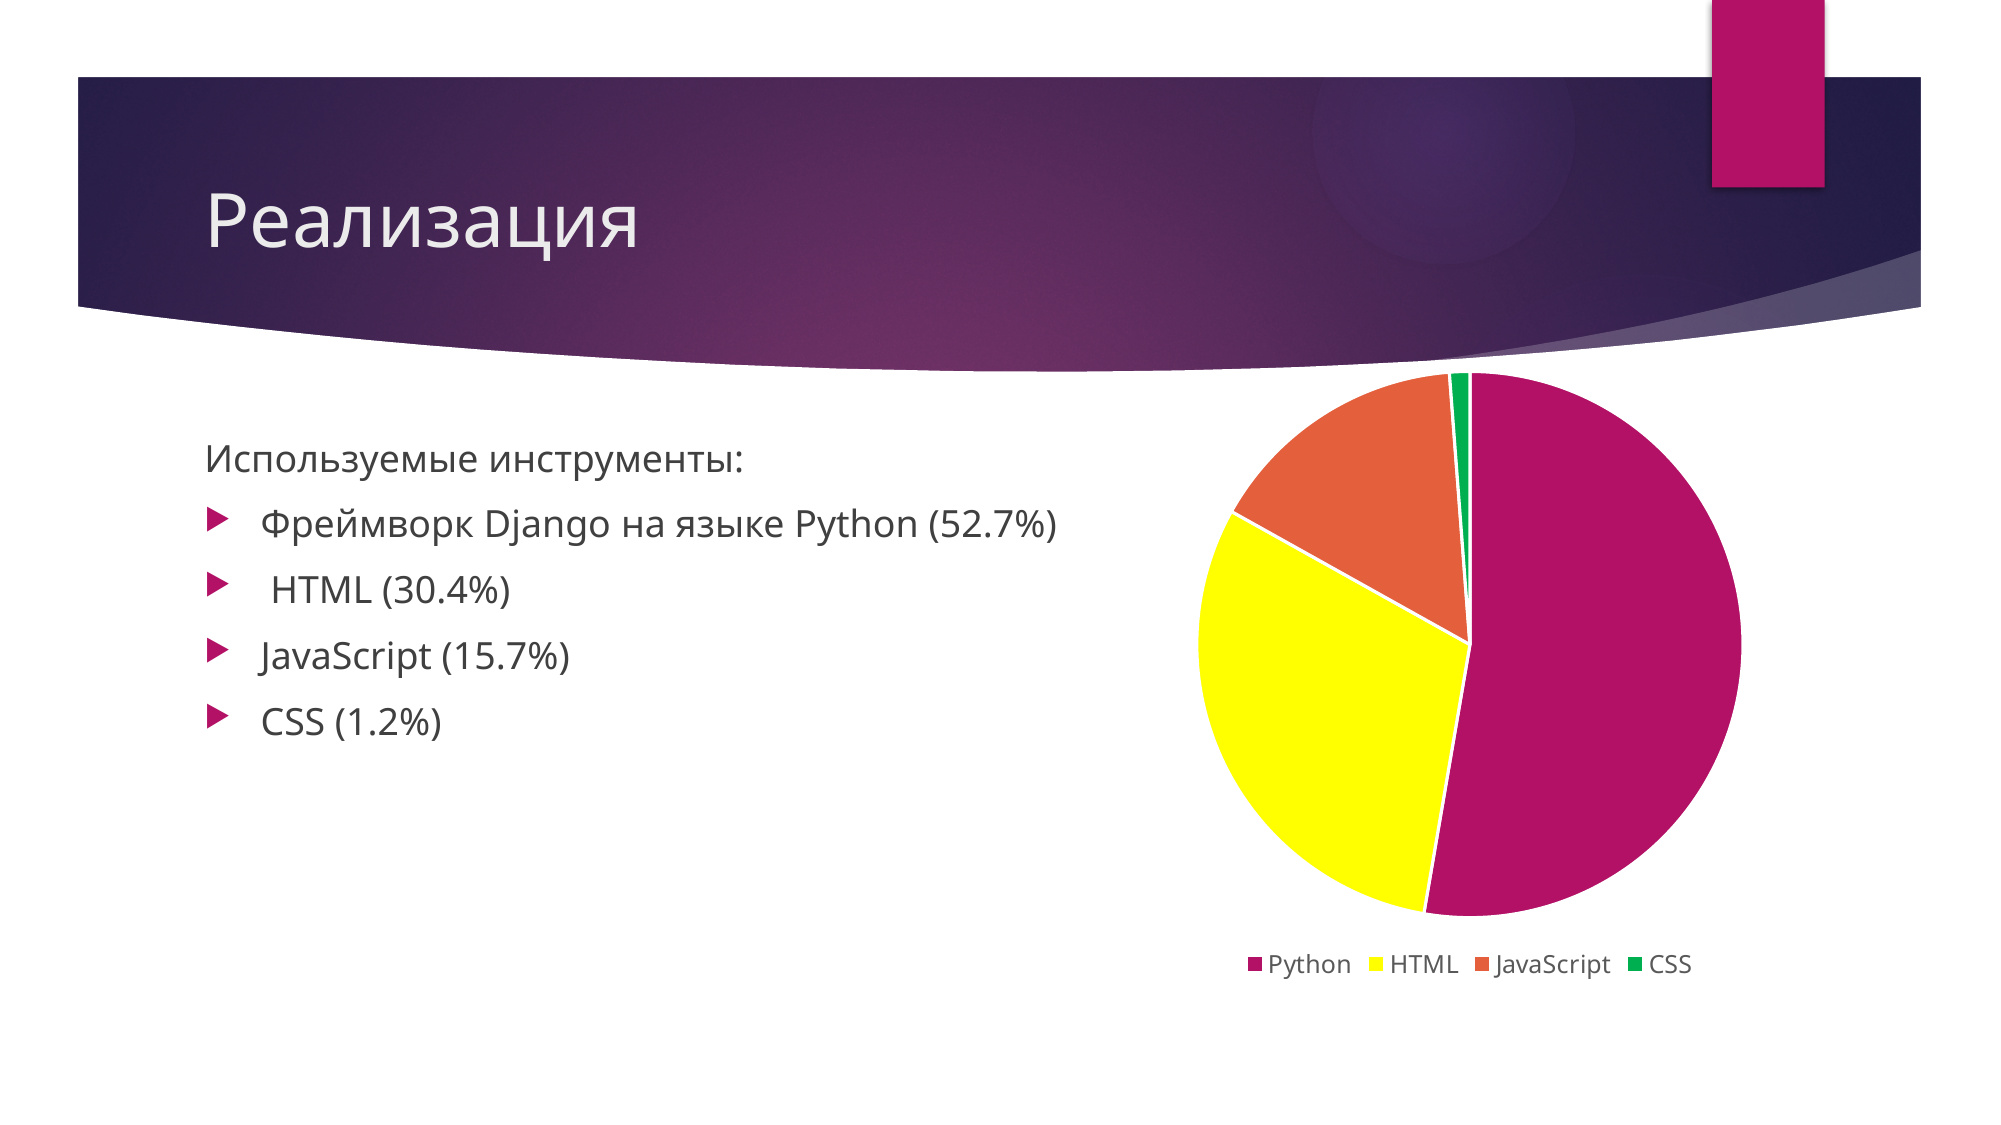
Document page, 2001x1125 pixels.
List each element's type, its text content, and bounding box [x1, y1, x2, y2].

title Реализация [189, 159, 1627, 276]
chart [1148, 358, 1792, 988]
list Используемые инструменты: Фреймворк Django на языке Python (52.7%) HTML (30.4%) JavaScript (15.7%) CSS (1.2%) [189, 427, 1142, 988]
